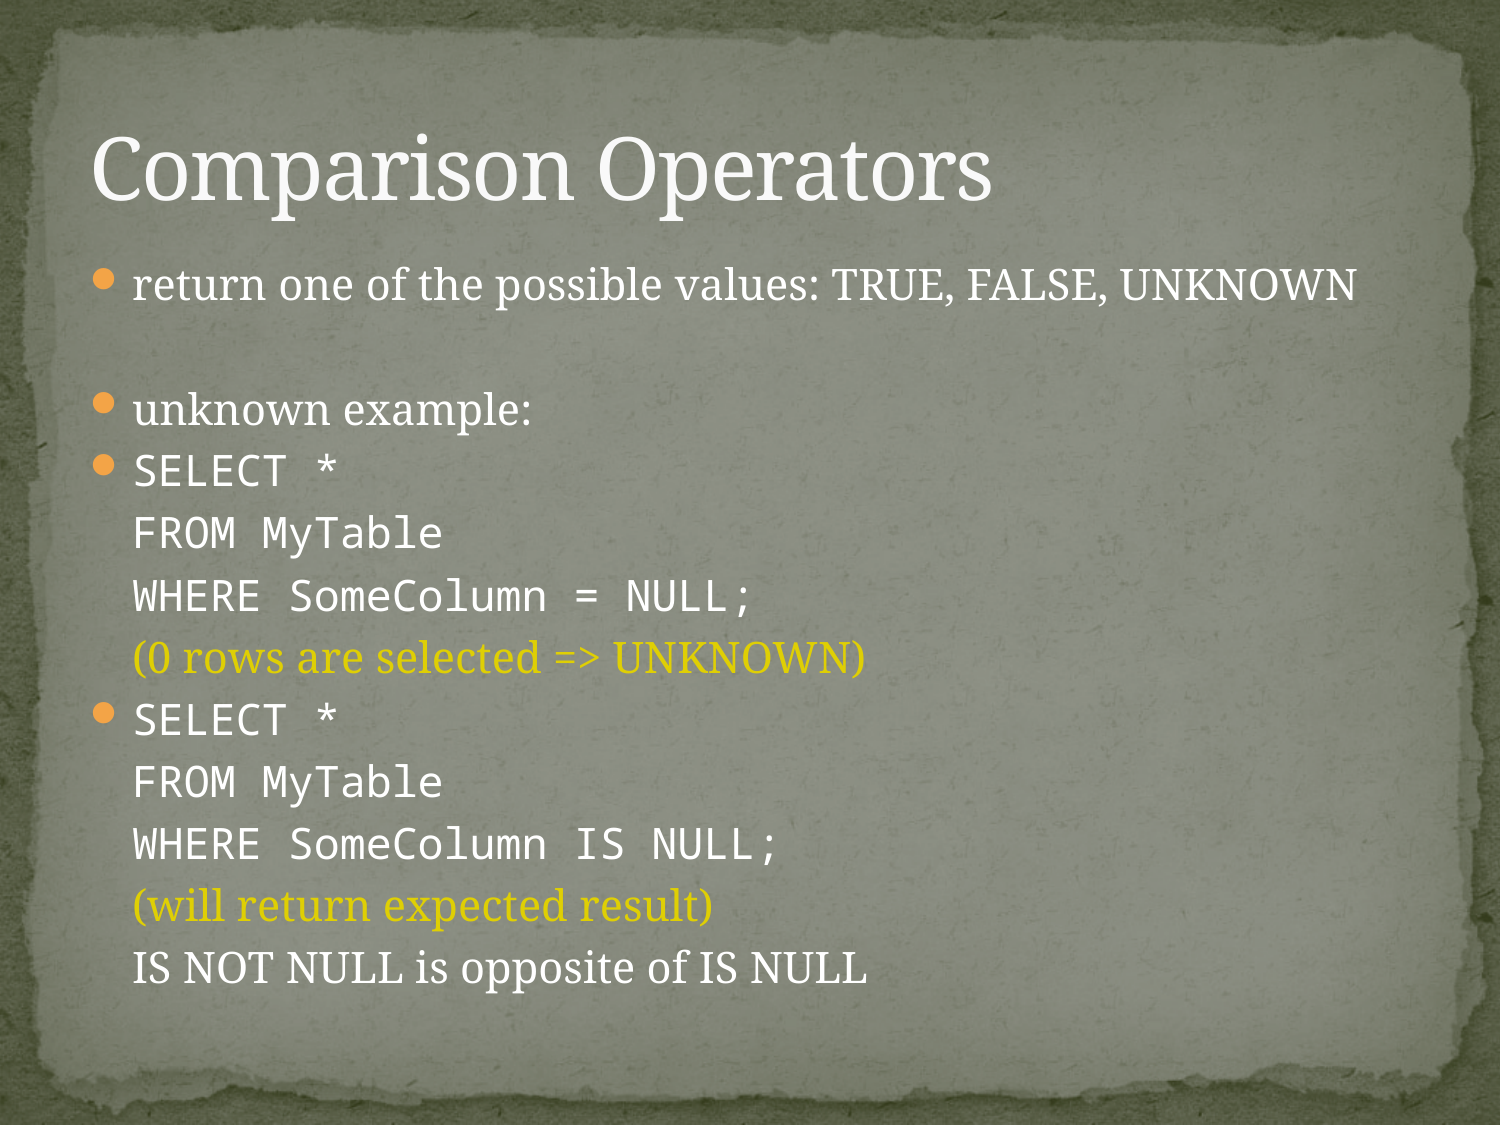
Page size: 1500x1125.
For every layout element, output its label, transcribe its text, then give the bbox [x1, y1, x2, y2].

list return one of the possible values: TRUE, FALSE, UNKNOWN unknown example: SELECT * FROM MyTable WHERE SomeColumn = NULL; (0 rows are selected => UNKNOWN) SELECT * FROM MyTable WHERE SomeColumn IS NULL; (will return expected result) IS NOT NULL is opposite of IS NULL [75, 249, 1425, 1000]
title Comparison Operators [74, 24, 1425, 225]
